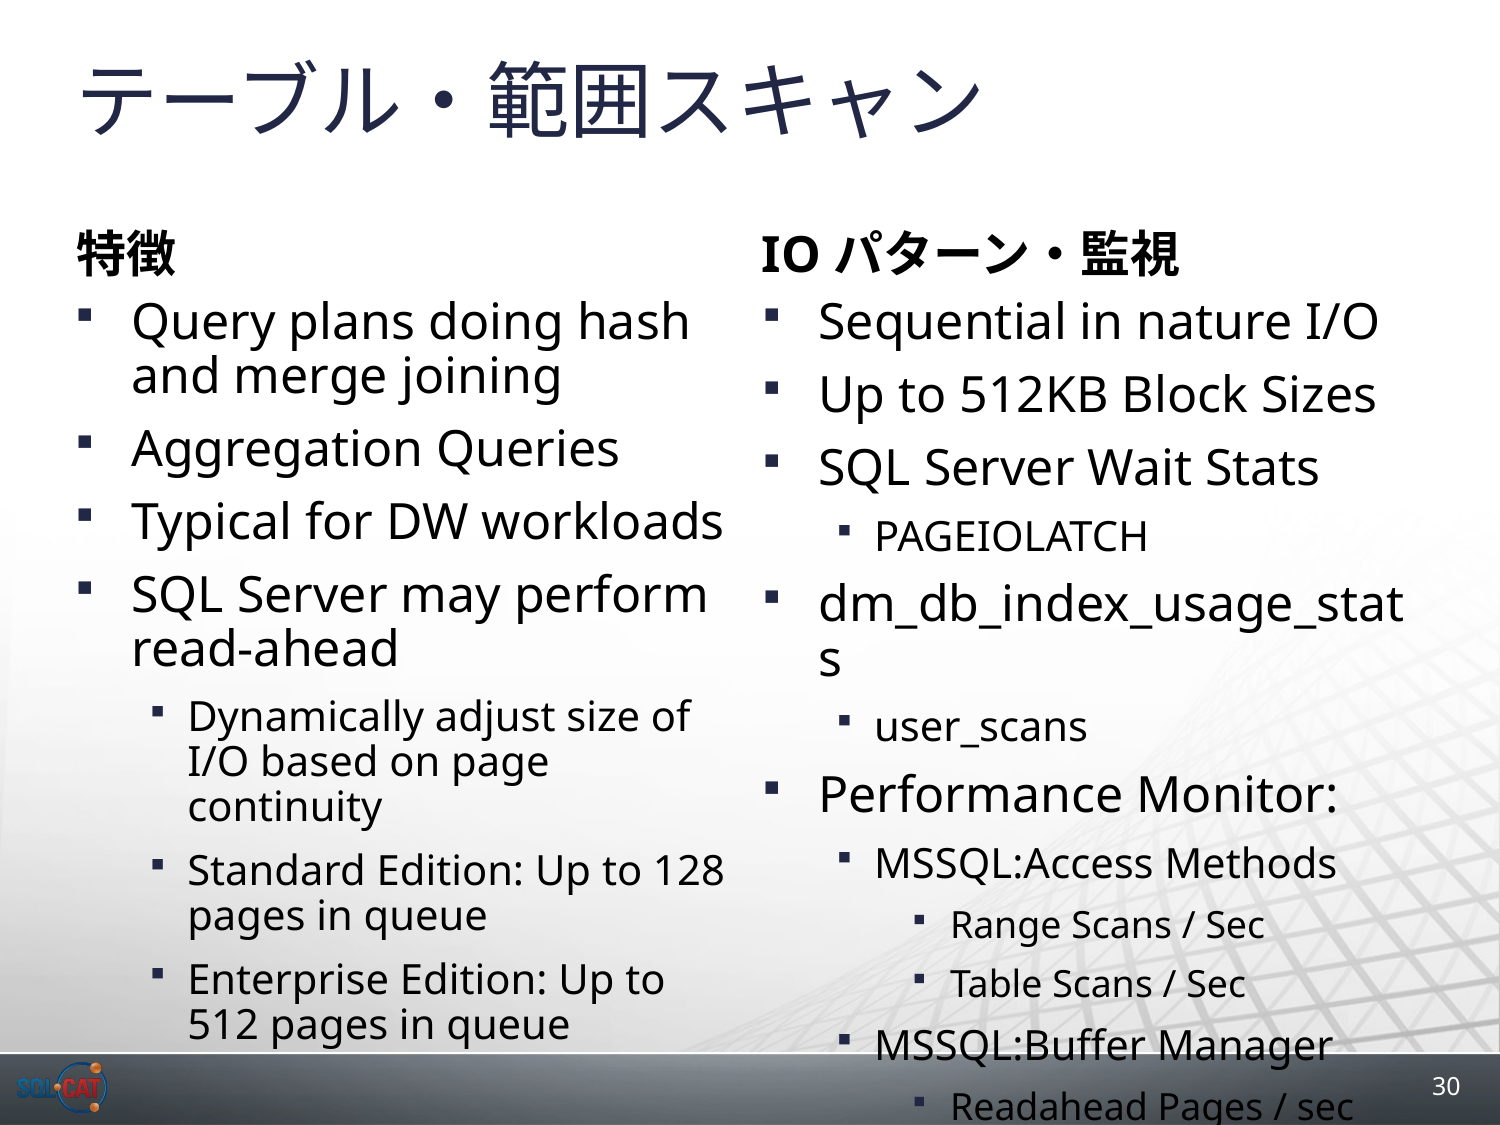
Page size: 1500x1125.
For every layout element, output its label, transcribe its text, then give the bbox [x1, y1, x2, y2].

list Sequential in nature I/O Up to 512KB Block Sizes SQL Server Wait Stats PAGEIOLATCH dm_db_index_usage_stats user_scans Performance Monitor: MSSQL:Access Methods Range Scans / Sec Table Scans / Sec MSSQL:Buffer Manager Readahead Pages / sec [761, 296, 1426, 641]
list 特徴 [76, 174, 740, 284]
list Query plans doing hash and merge joining Aggregation Queries Typical for DW workloads SQL Server may perform read-ahead Dynamically adjust size of I/O based on page continuity Standard Edition: Up to 128 pages in queue Enterprise Edition: Up to 512 pages in queue [74, 296, 738, 641]
list IOパターン・監視 [761, 174, 1426, 284]
title テーブル・範囲スキャン [74, 59, 1426, 156]
picture [0, 0, 1500, 1125]
